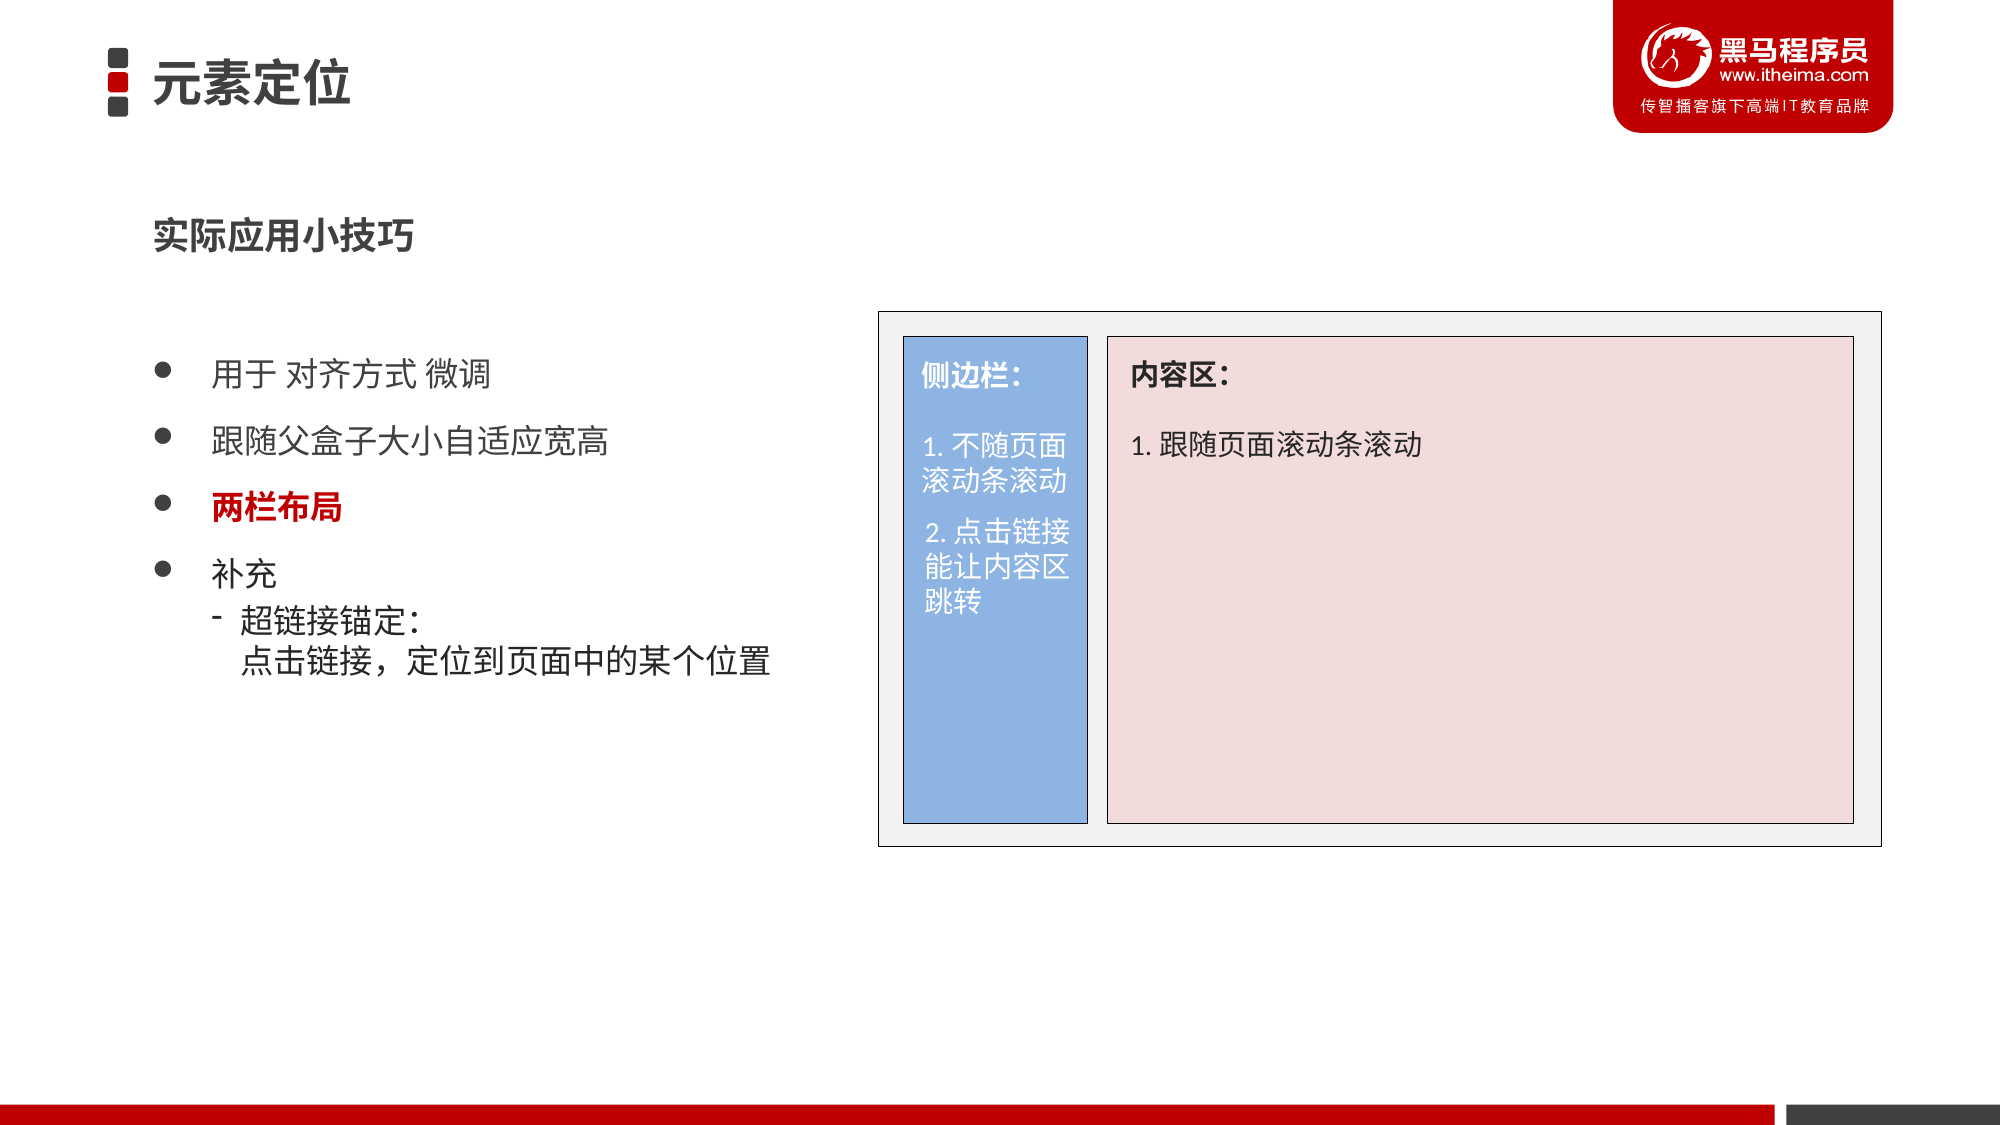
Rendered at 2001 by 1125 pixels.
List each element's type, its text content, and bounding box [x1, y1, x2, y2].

picture [1616, 11, 1894, 125]
text_box 2.点击链接能让内容区跳转 [910, 506, 1090, 626]
text_box [876, 309, 1884, 848]
text_box [901, 334, 1089, 825]
title 元素定位 [137, 38, 1577, 124]
text_box [1105, 334, 1856, 825]
list 实际应用小技巧 [137, 192, 617, 277]
text_box 内容区： 1.跟随页面滚动条滚动 [1115, 349, 1498, 469]
text_box 侧边栏： 1.不随页面 滚动条滚动 [907, 349, 1088, 505]
list 用于 对齐方式 微调 跟随父盒子大小自适应宽高 两栏布局 补充 超链接锚定： 点击链接，定位到页面中的某个位置 [137, 326, 804, 701]
